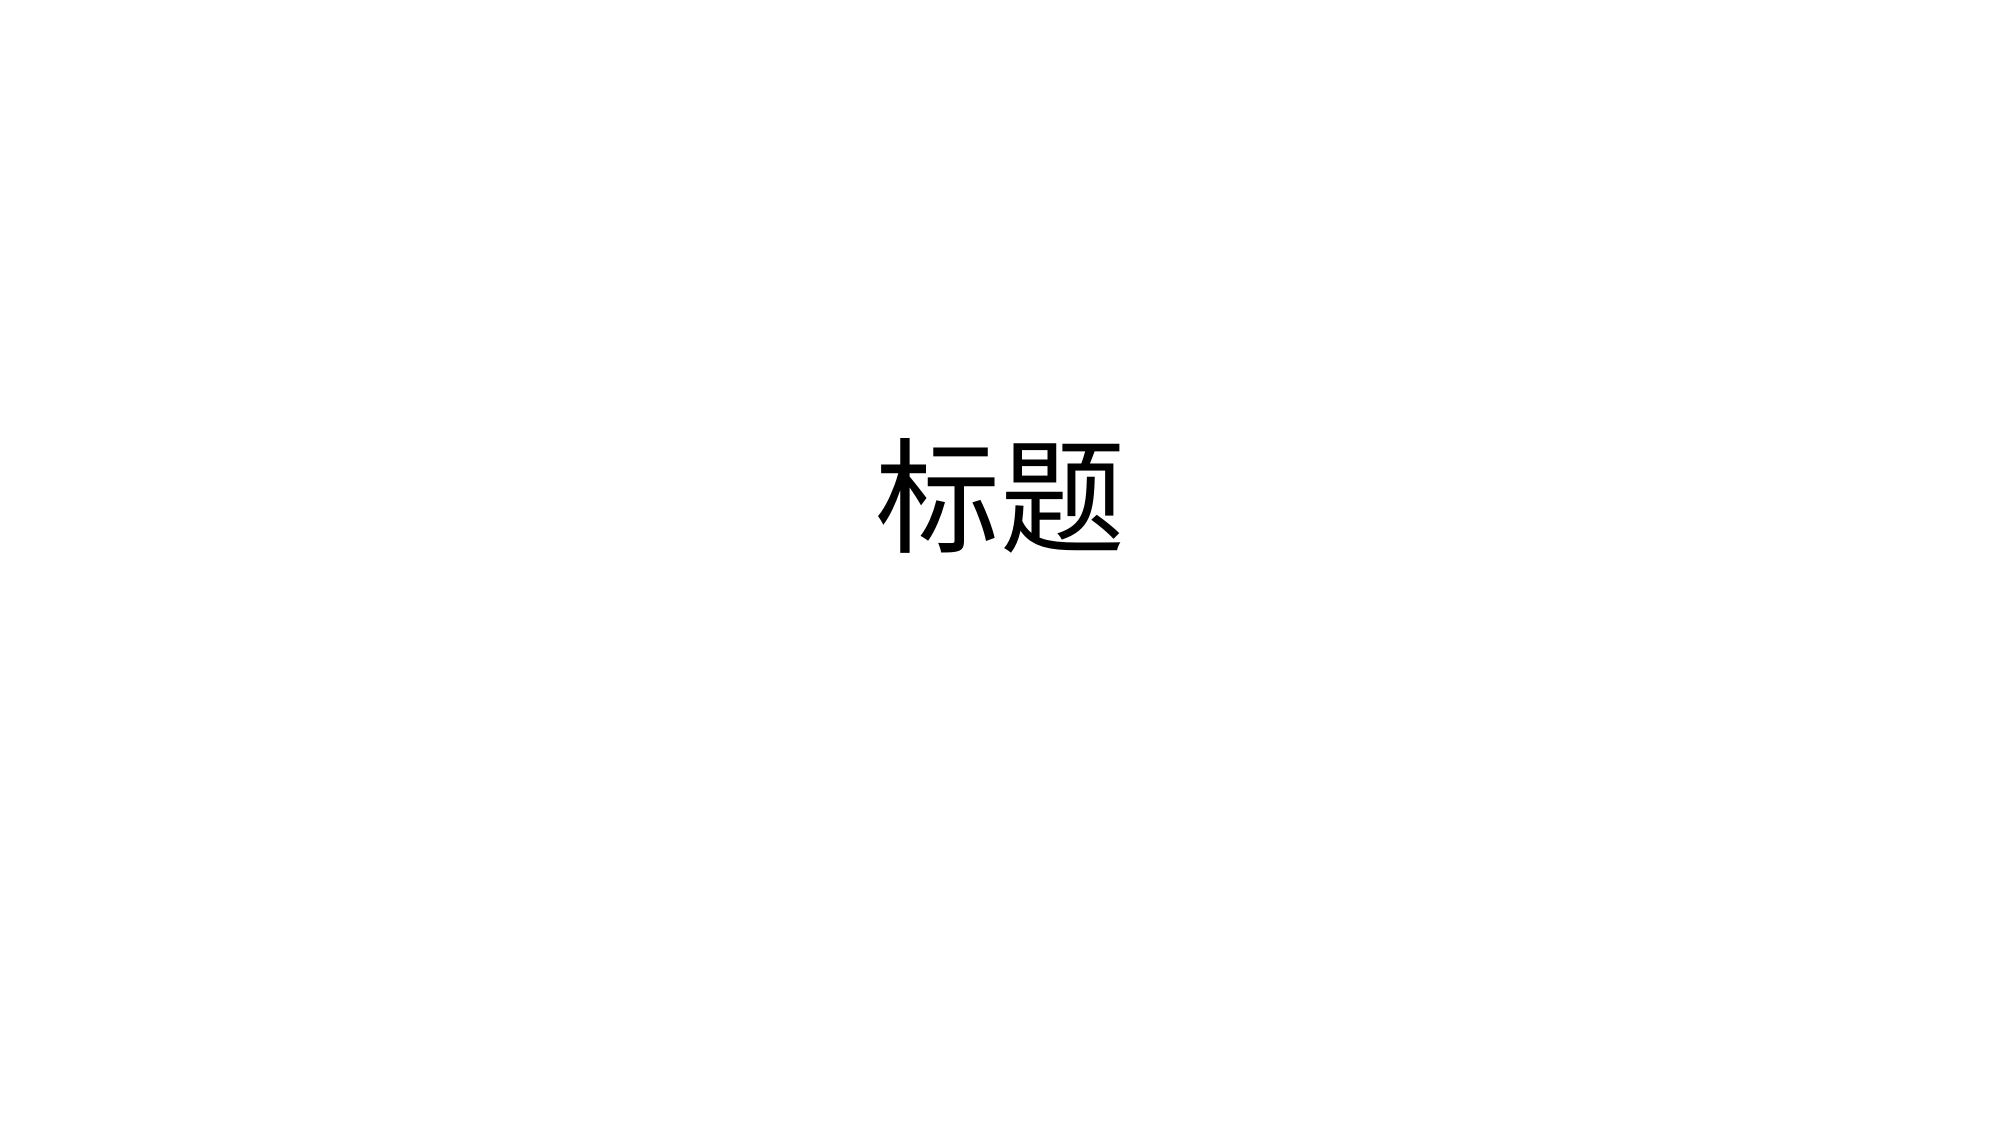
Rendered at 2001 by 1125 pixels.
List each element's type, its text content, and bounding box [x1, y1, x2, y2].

title 标题 [249, 217, 1750, 576]
